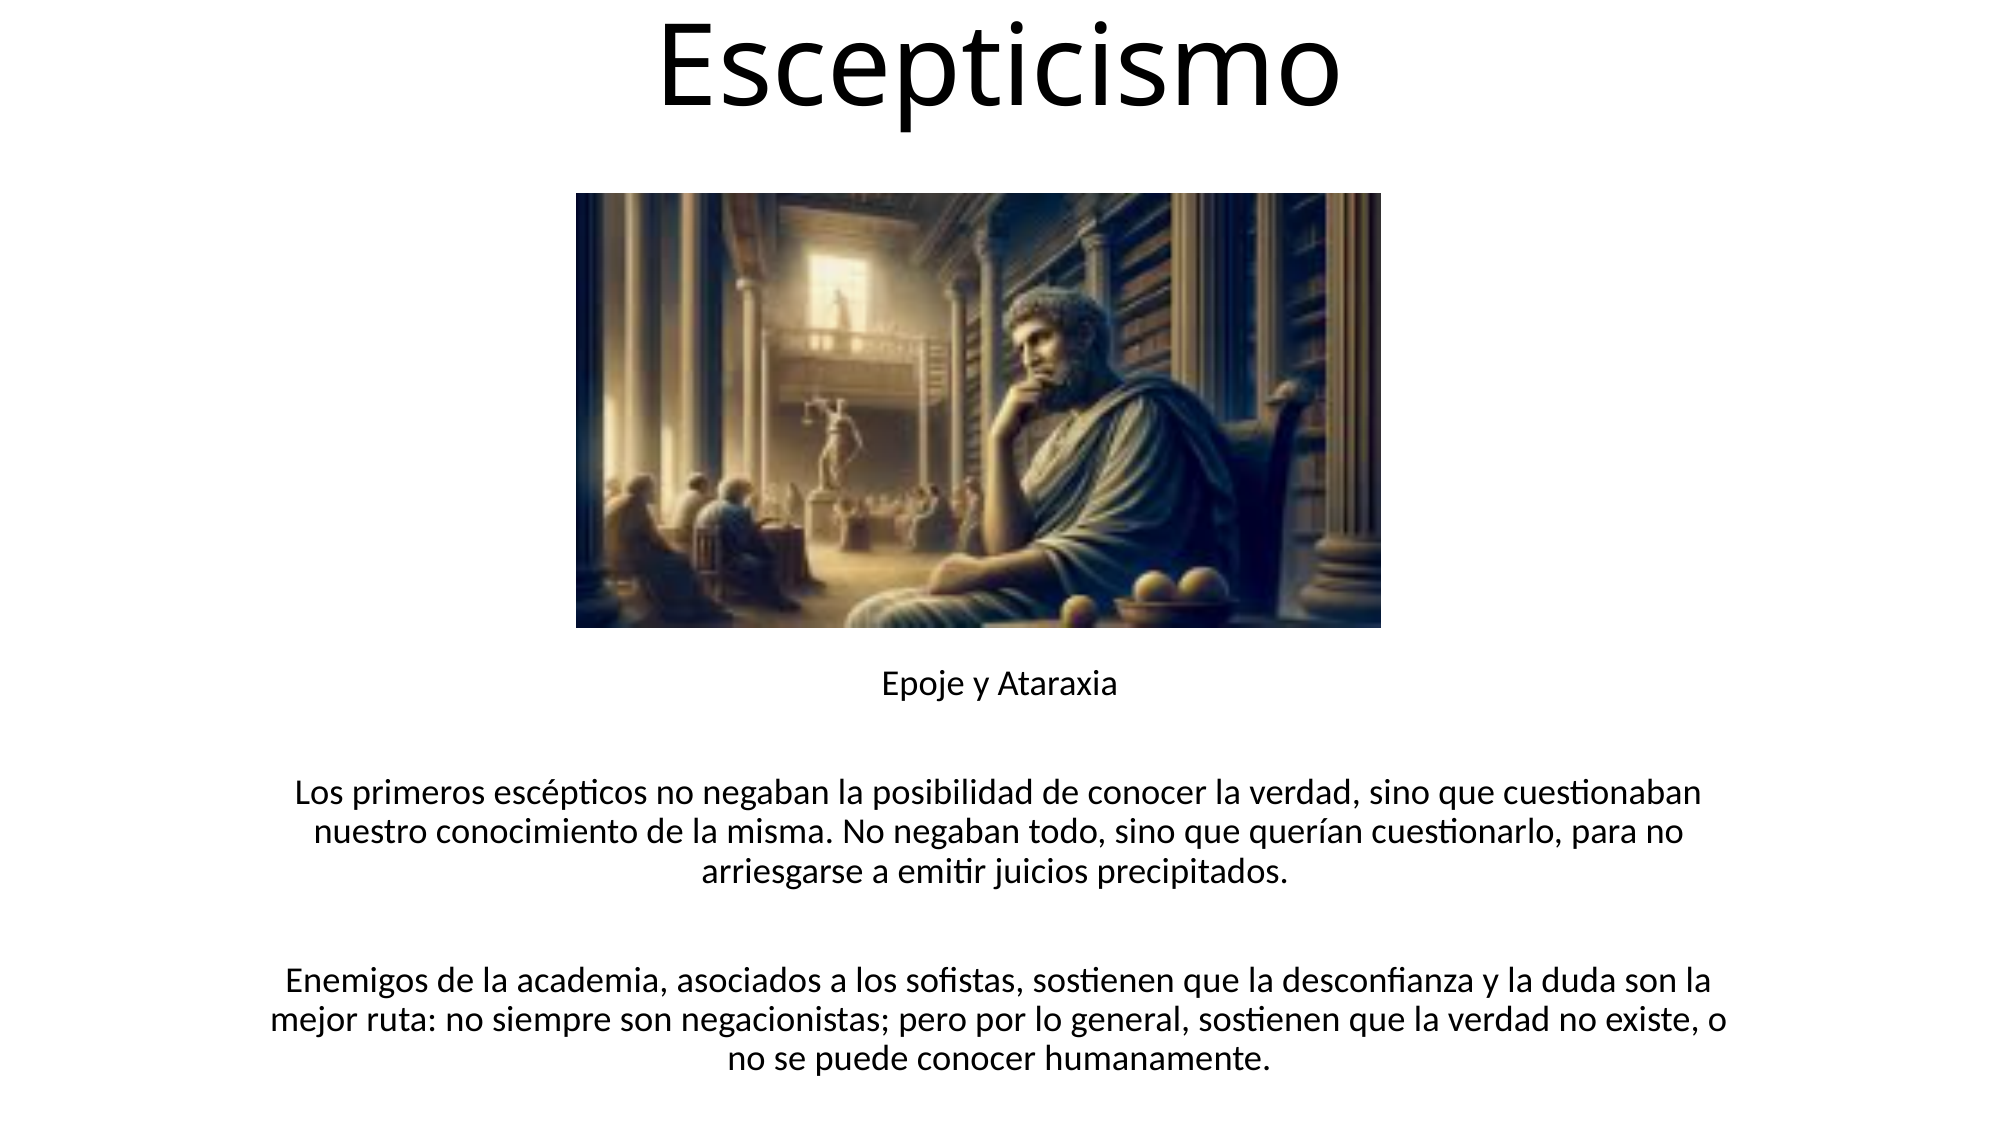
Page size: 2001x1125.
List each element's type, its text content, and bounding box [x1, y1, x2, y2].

subtitle Epoje y Ataraxia Los primeros escépticos no negaban la posibilidad de conocer la verdad, sino que cuestionaban nuestro conocimiento de la misma. No negaban todo, sino que querían cuestionarlo, para no arriesgarse a emitir juicios precipitados. Enemigos de la academia, asociados a los sofistas, sostienen que la desconfianza y la duda son la mejor ruta: no siempre son negacionistas; pero por lo general, sostienen que la verdad no existe, o no se puede conocer humanamente. [249, 656, 1750, 1091]
picture [575, 193, 1381, 629]
title Escepticismo [249, 0, 1750, 138]
